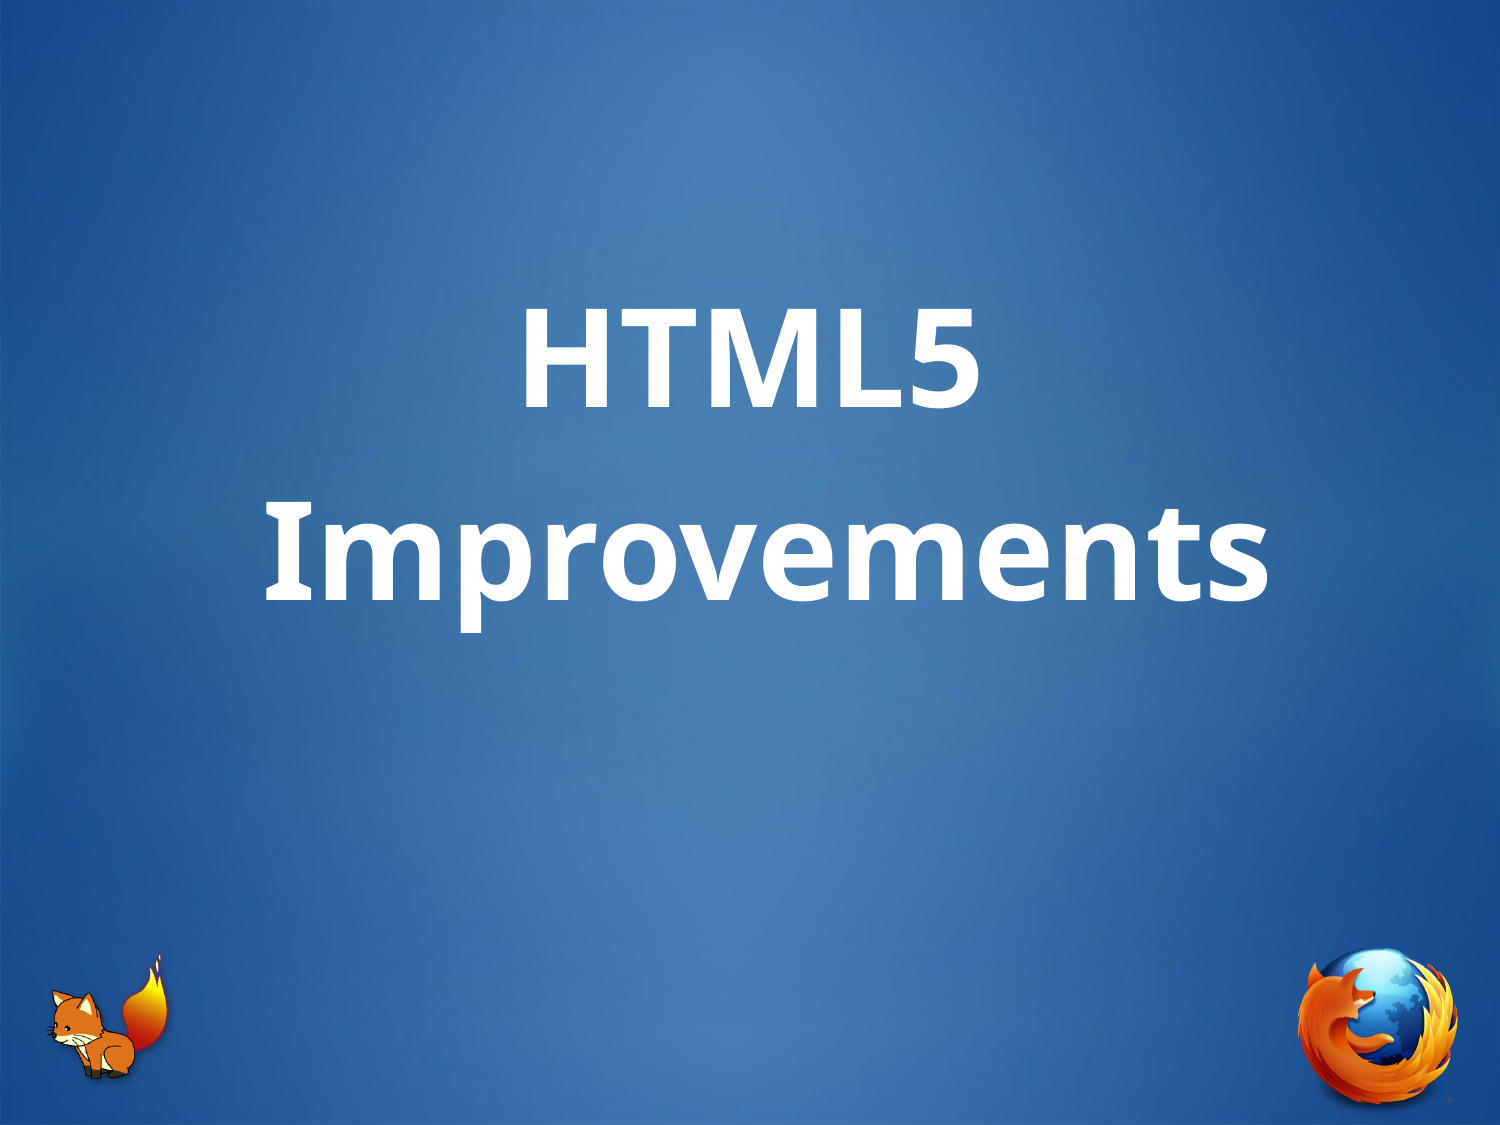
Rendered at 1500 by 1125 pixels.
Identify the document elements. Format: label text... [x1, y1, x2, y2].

list HTML5 Improvements [75, 262, 1425, 1000]
picture [0, 0, 1500, 1125]
